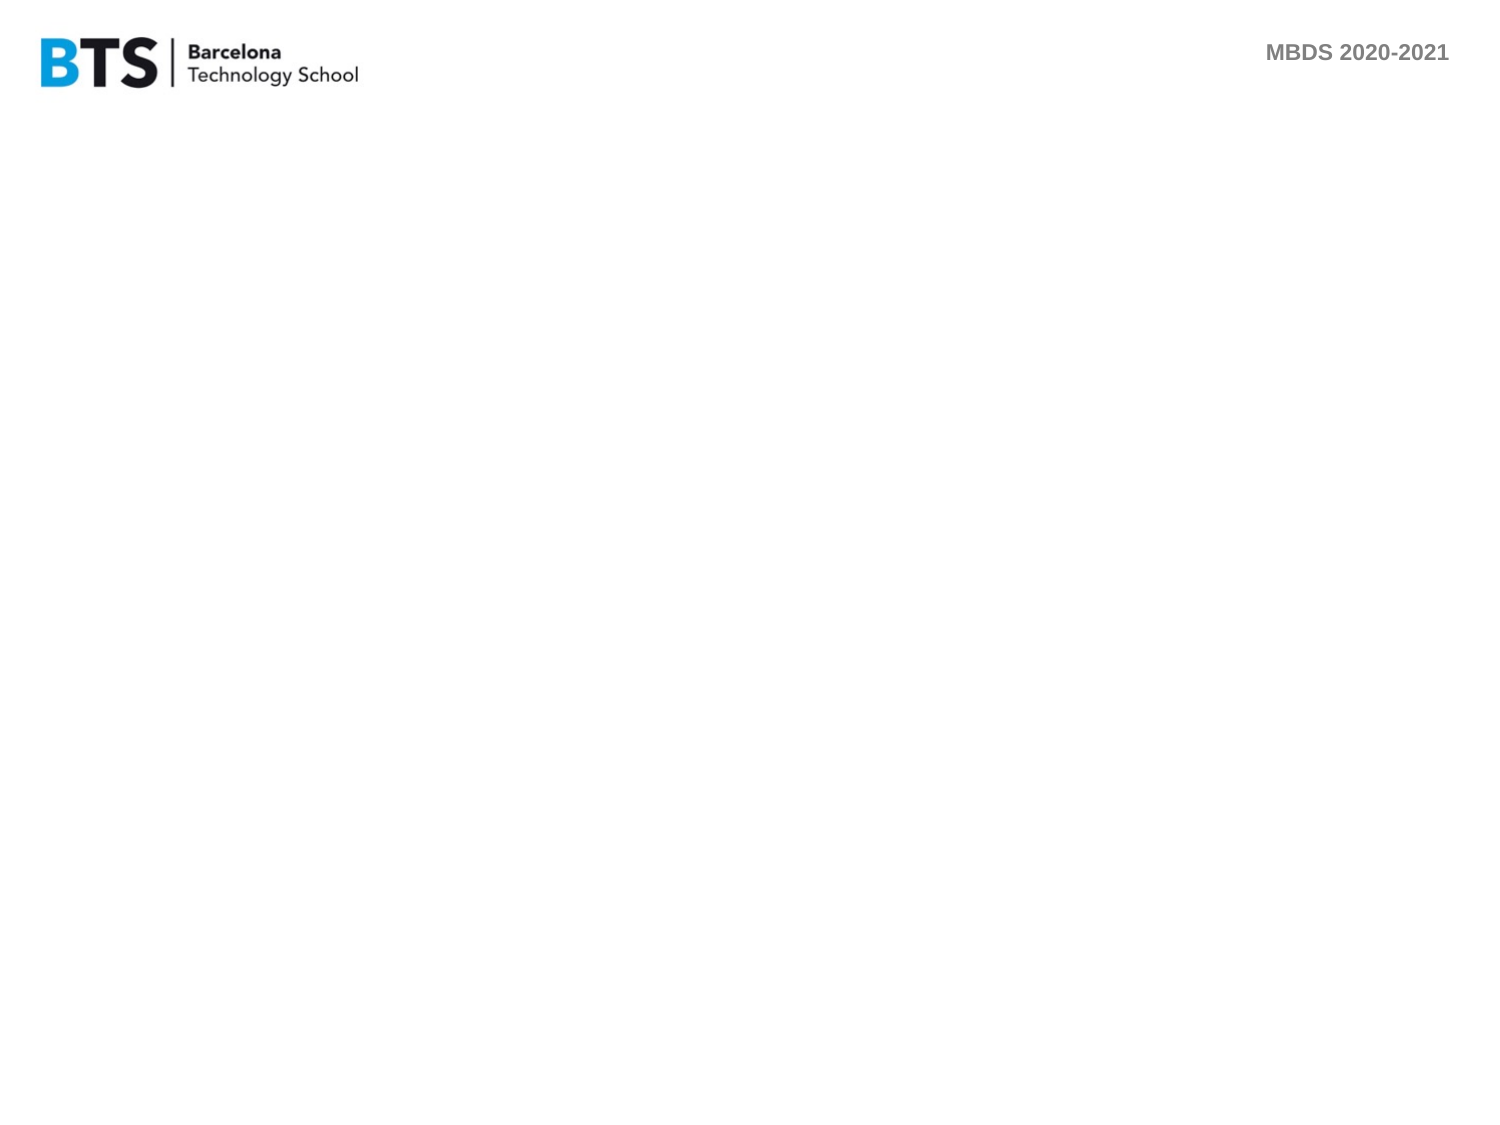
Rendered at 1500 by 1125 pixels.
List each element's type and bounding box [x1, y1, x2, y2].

picture [19, 22, 381, 103]
